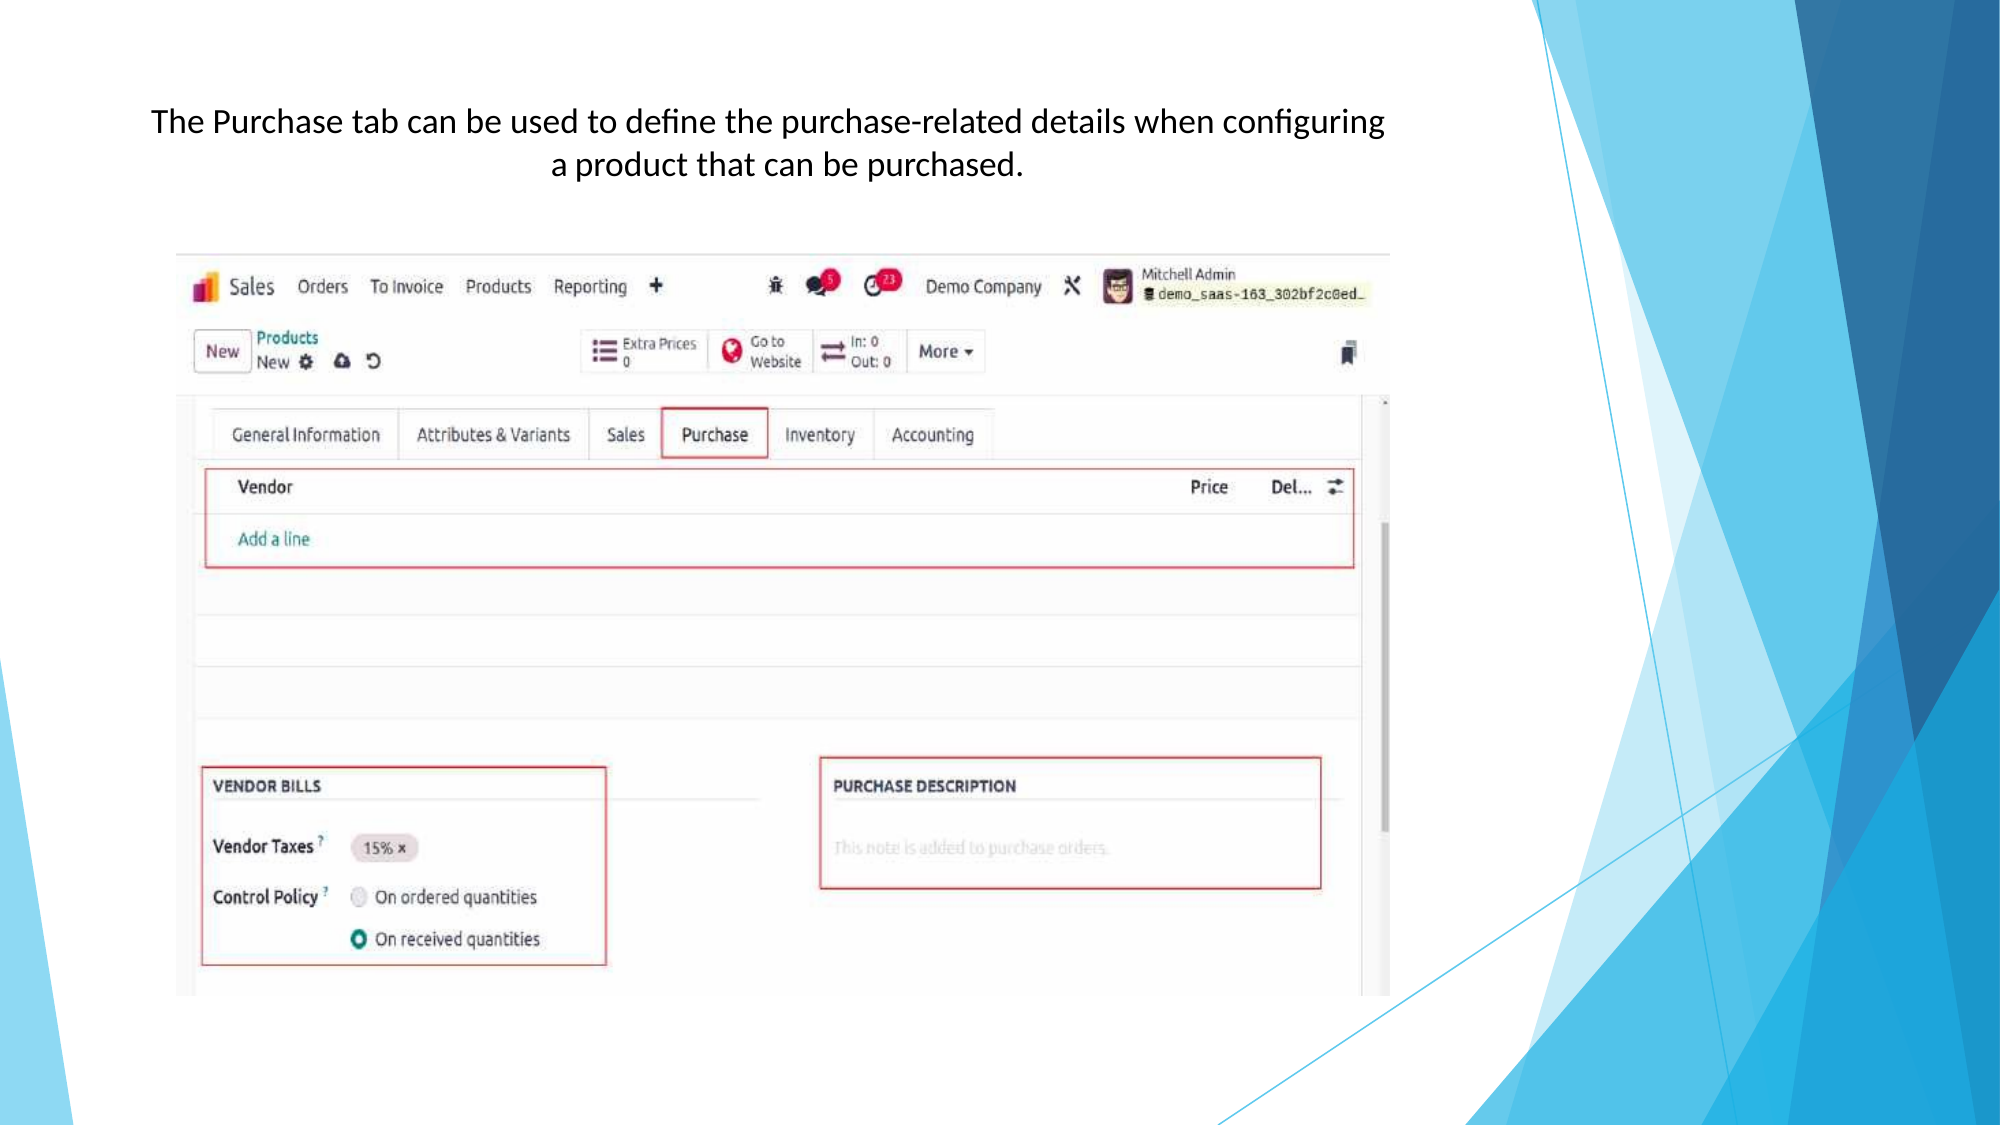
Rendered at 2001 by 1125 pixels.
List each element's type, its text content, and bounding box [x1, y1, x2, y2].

text_box The Purchase tab can be used to define the purchase-related details when configuring a product that can be purchased. [148, 96, 1410, 184]
picture [176, 252, 1390, 997]
